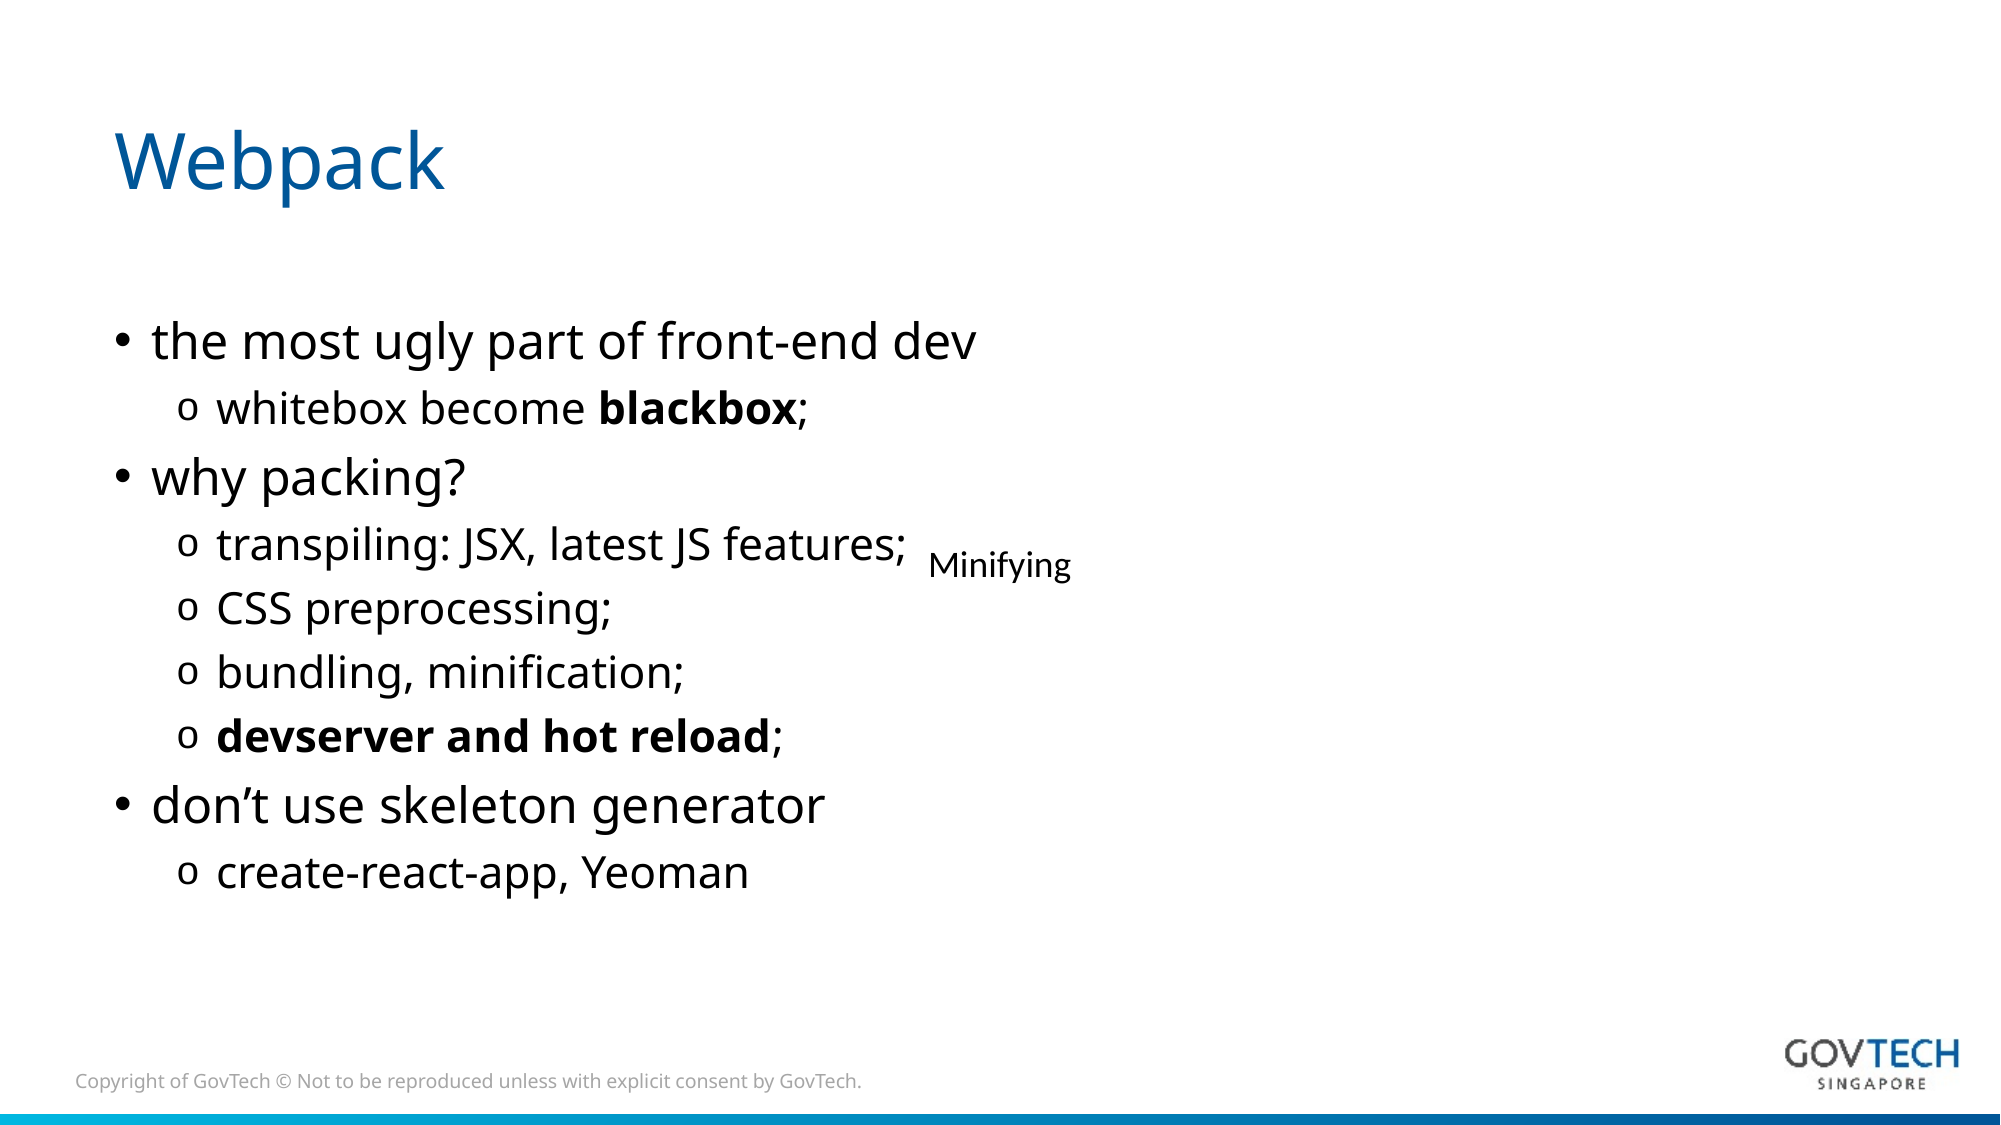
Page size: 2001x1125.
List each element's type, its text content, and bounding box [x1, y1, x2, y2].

text_box Minifying [913, 532, 1087, 592]
title Webpack [99, 109, 1891, 220]
list the most ugly part of front-end dev whitebox become blackbox; why packing? transpiling: JSX, latest JS features; CSS preprocessing; bundling, minification; devserver and hot reload; don’t use skeleton generator create-react-app, Yeoman [99, 289, 1428, 956]
picture [1784, 1038, 1960, 1091]
